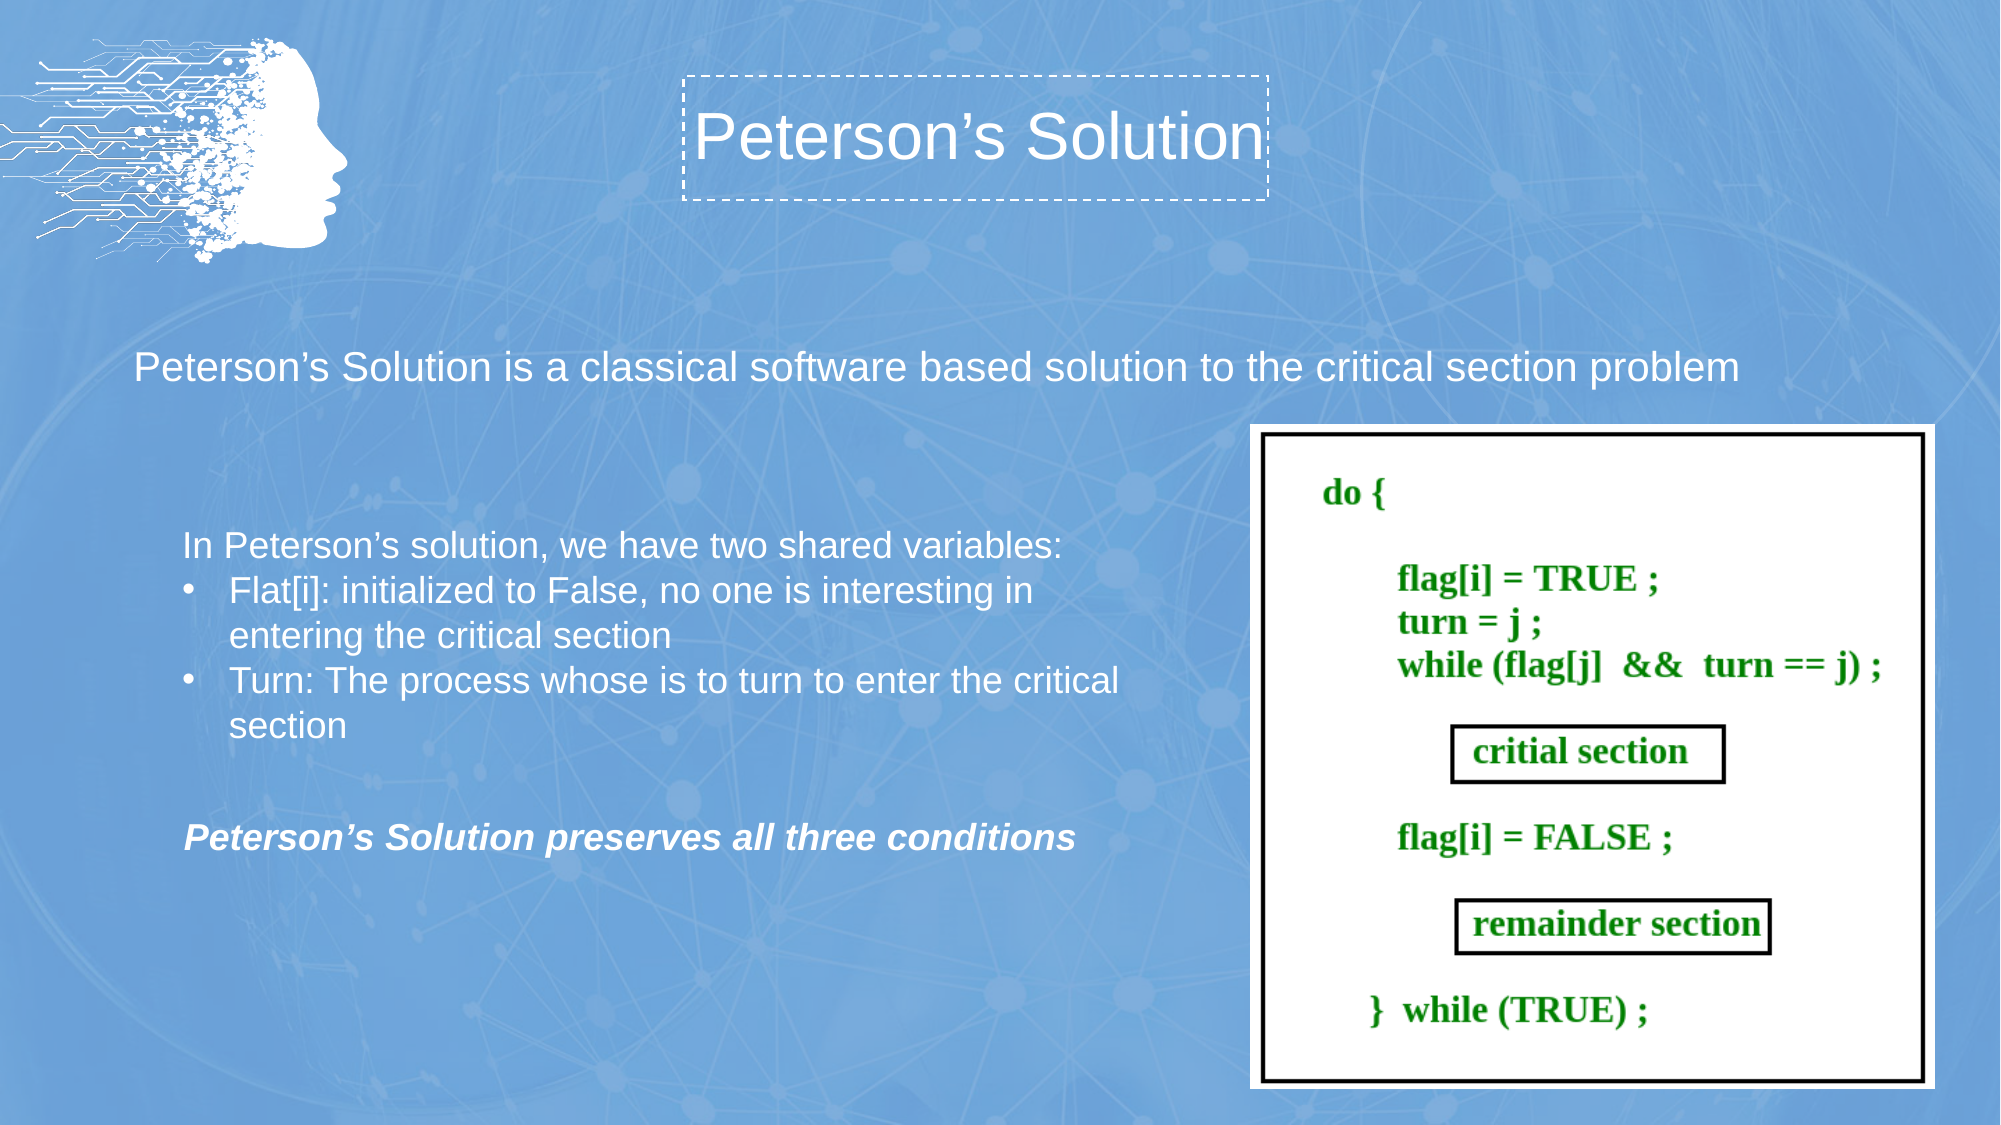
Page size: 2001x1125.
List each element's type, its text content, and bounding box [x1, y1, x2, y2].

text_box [678, 76, 1483, 201]
text_box Peterson’s Solution is a classical software based solution to the critical section problem [118, 332, 1846, 398]
text_box In Peterson’s solution, we have two shared variables: Flat[i]: initialized to False, no one is interesting in entering the critical section Turn: The process whose is to turn to enter the critical section [167, 514, 1168, 754]
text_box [0, 37, 347, 264]
picture [1250, 424, 1935, 1089]
text_box Peterson’s Solution preserves all three conditions [169, 805, 1170, 866]
